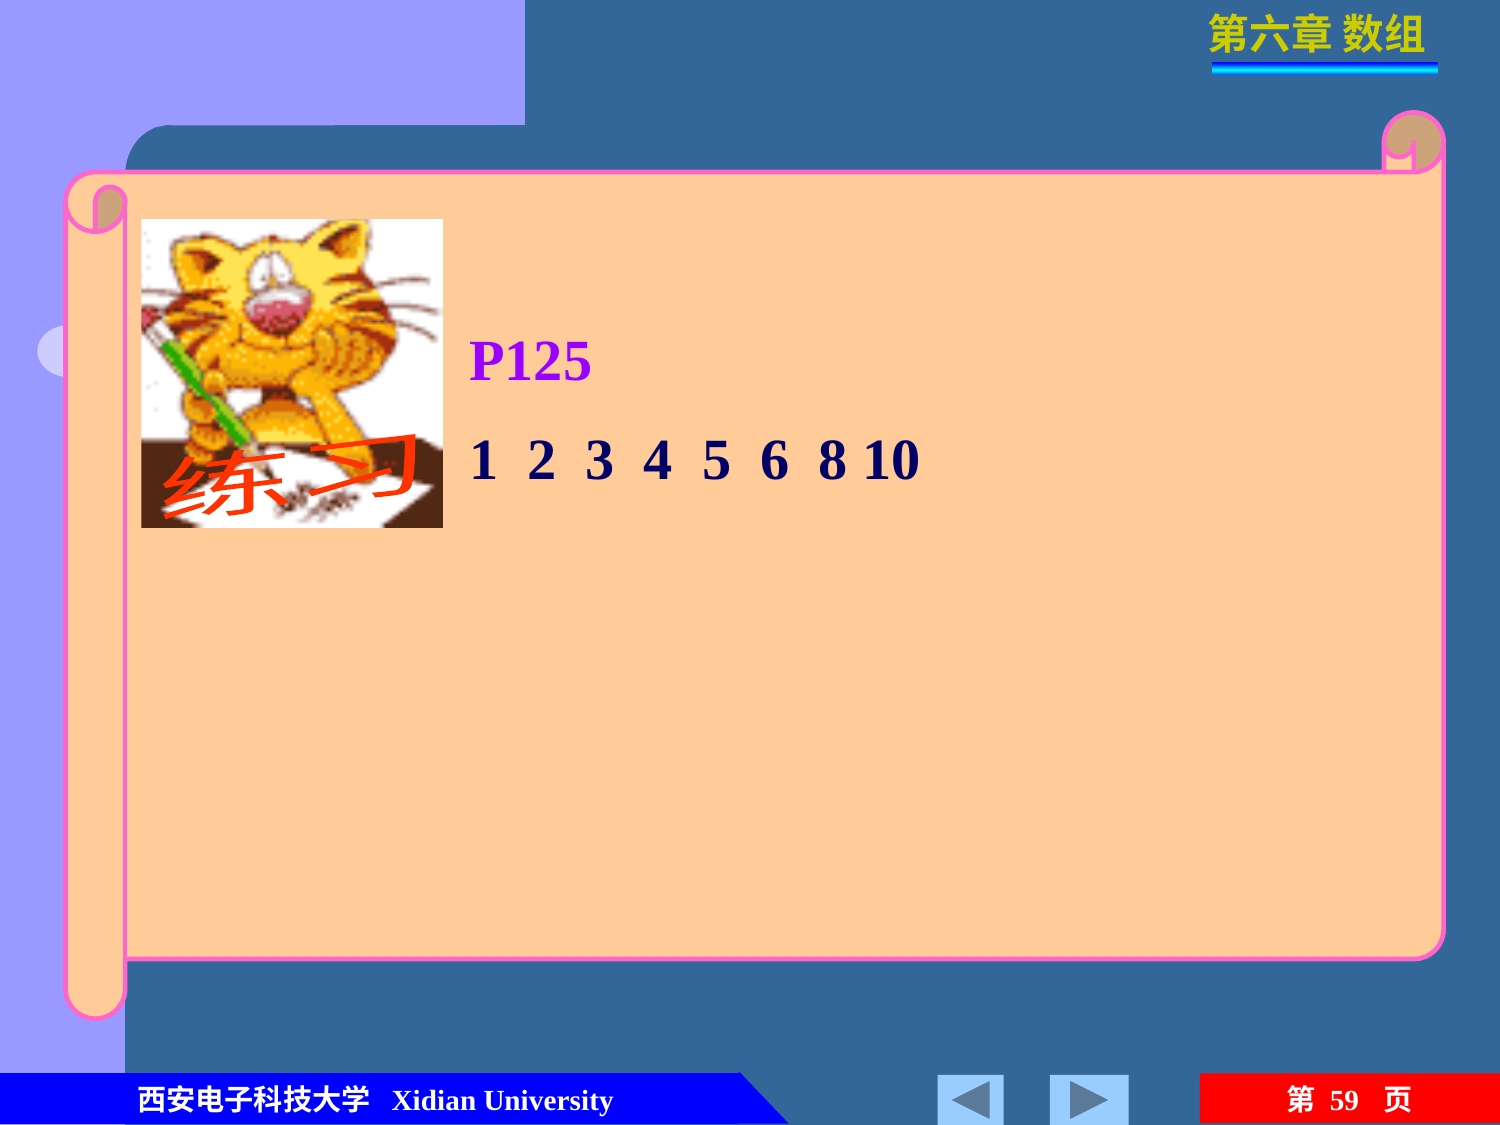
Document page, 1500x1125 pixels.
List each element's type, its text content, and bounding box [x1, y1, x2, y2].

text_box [1187, 0, 1447, 76]
picture [141, 219, 450, 528]
text_box [65, 112, 1444, 1019]
text_box P125 1 2 3 4 5 6 8 10 [455, 314, 1343, 499]
